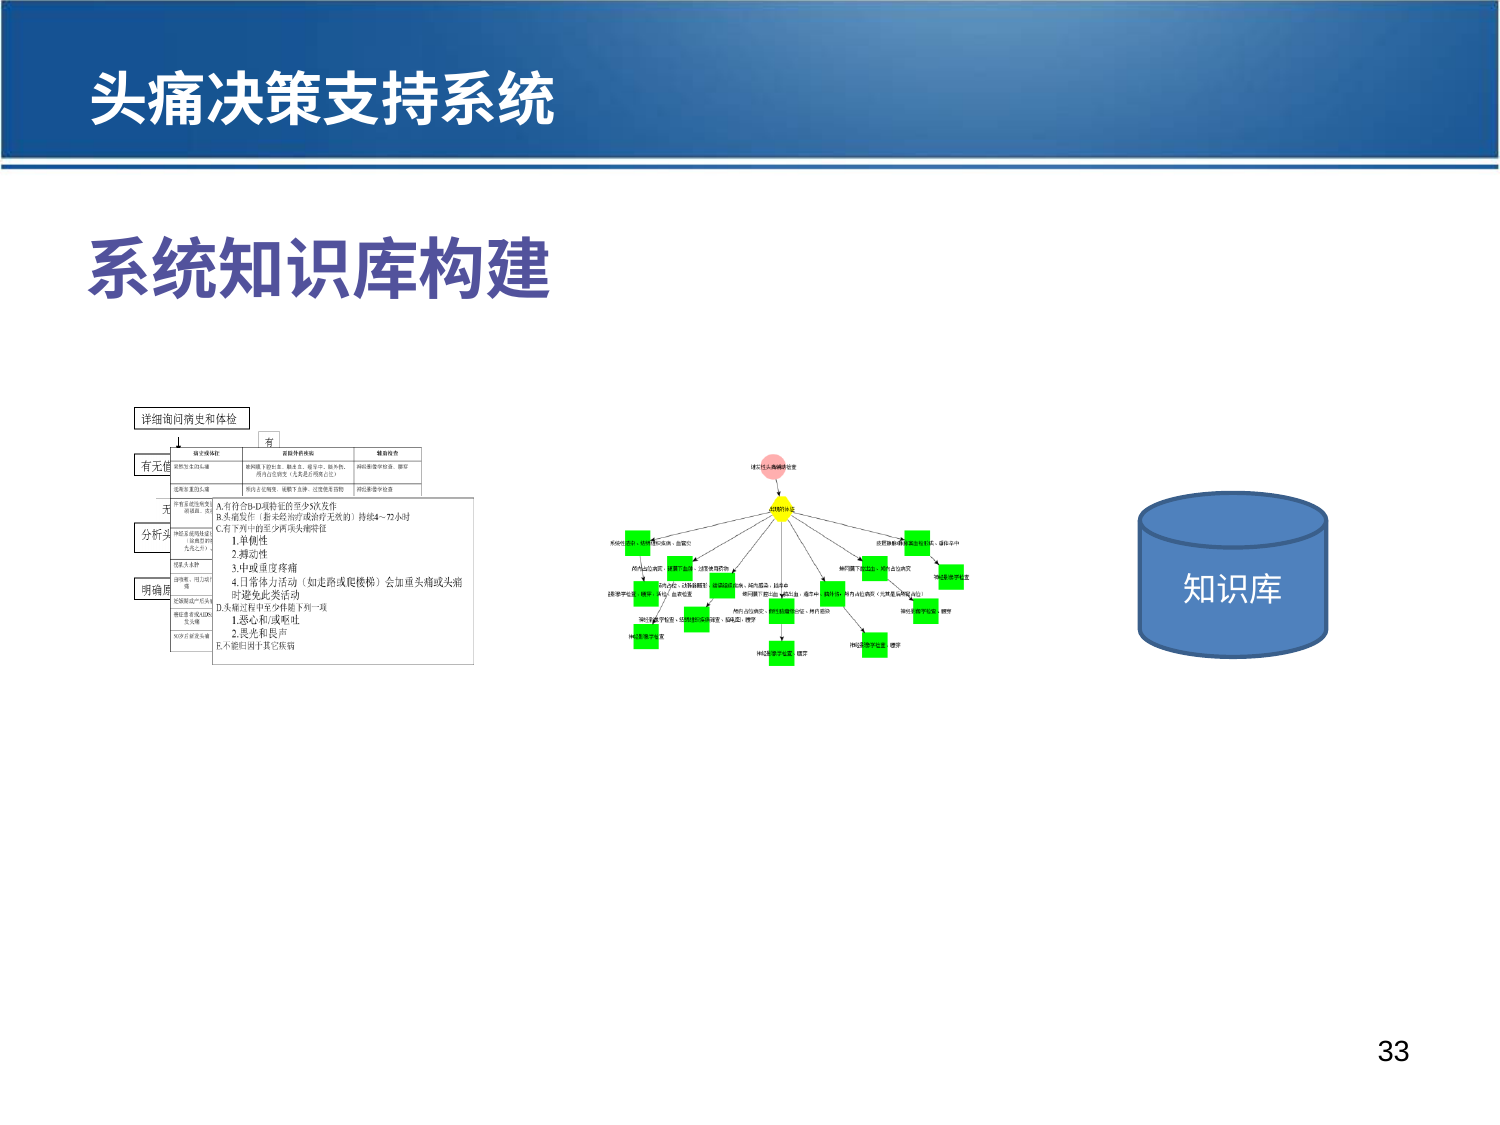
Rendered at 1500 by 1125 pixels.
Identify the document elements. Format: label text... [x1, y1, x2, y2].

picture [0, 0, 1500, 1125]
text_box 系统知识库构建 [53, 219, 585, 315]
text_box 知识库 [1139, 492, 1327, 657]
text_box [134, 407, 474, 665]
slide_number 33 [1074, 1024, 1426, 1103]
text_box 头痛决策支持系统 [74, 54, 1425, 151]
